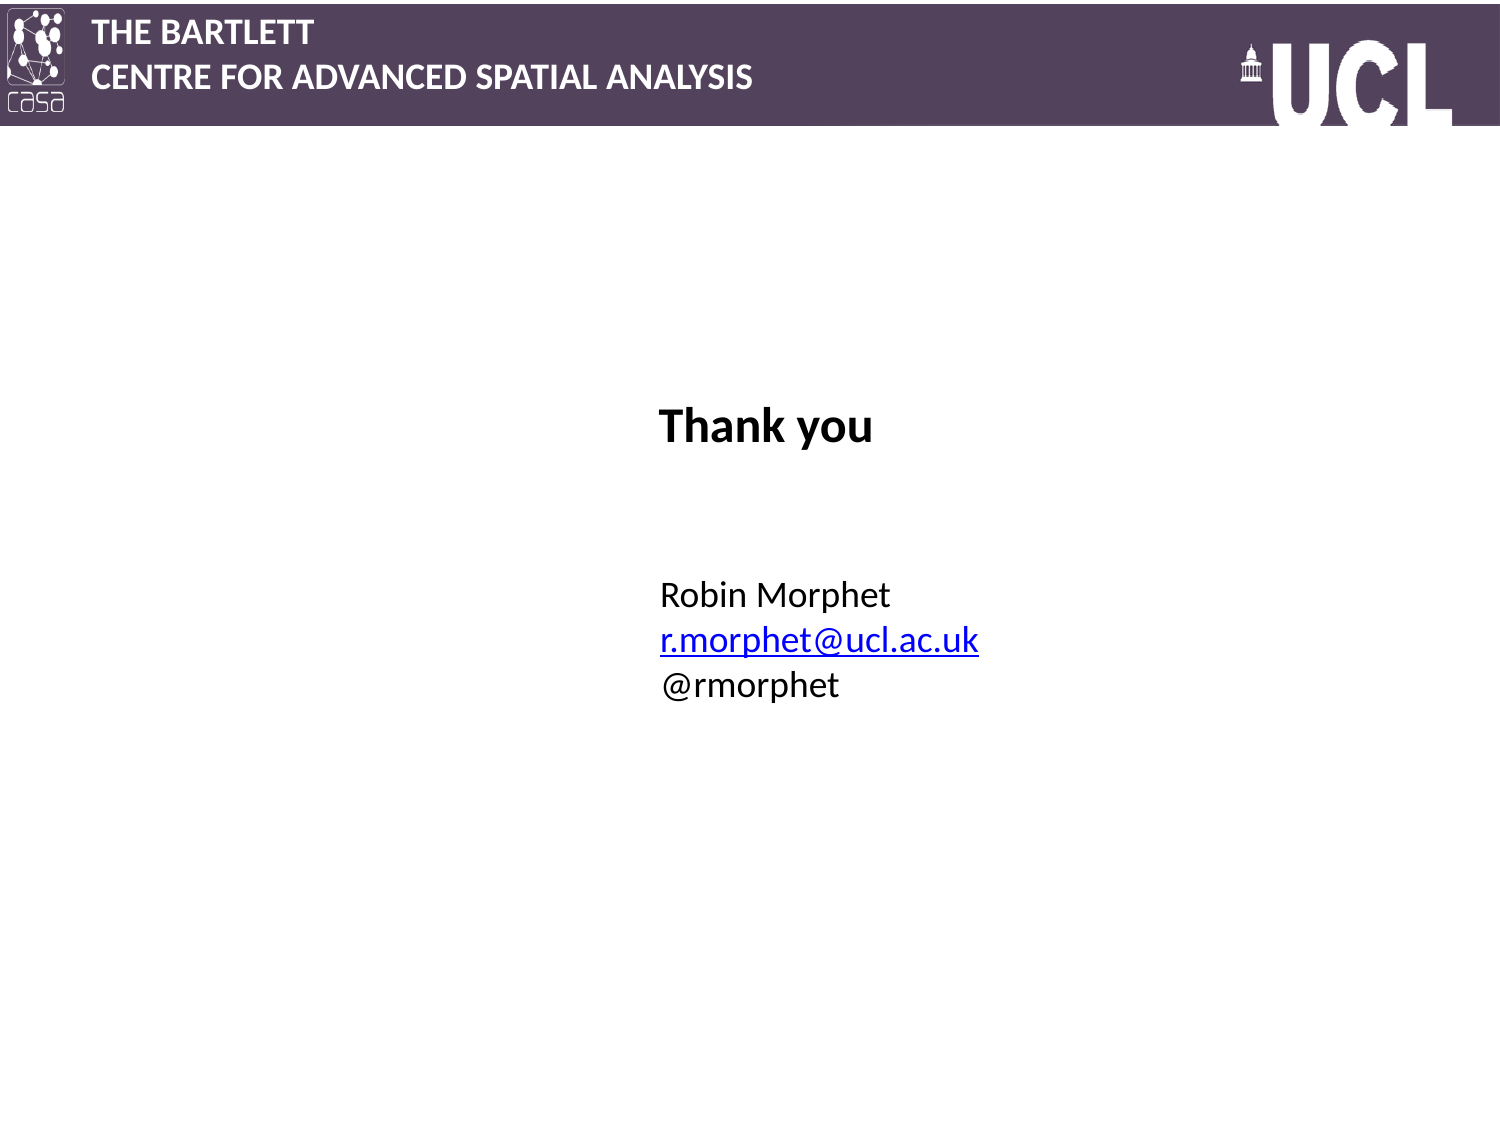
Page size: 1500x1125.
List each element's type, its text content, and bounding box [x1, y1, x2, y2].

text_box Robin Morphet r.morphet@ucl.ac.uk @rmorphet [645, 562, 995, 713]
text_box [0, 0, 1500, 152]
text_box Thank you [643, 385, 892, 460]
